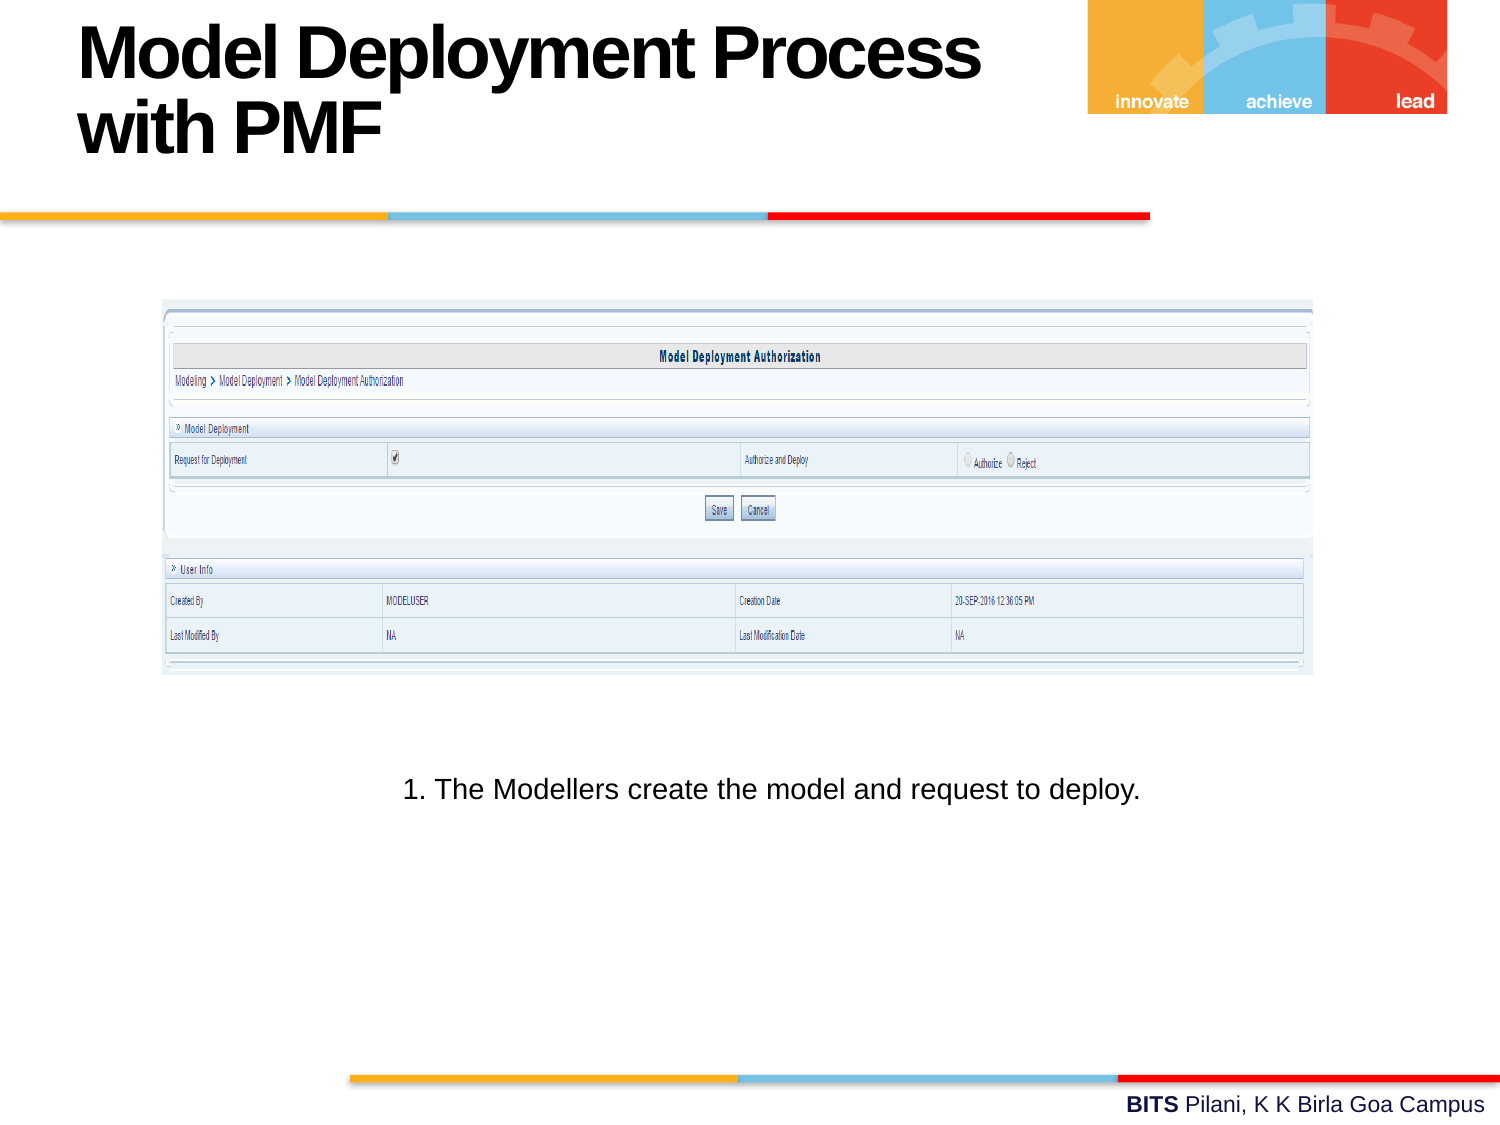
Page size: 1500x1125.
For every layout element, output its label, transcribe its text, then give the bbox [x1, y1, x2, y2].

list 1. The Modellers create the model and request to deploy. [237, 762, 1325, 959]
list Model Deployment Process with PMF [62, 37, 1100, 225]
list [162, 299, 1313, 676]
picture [1087, 0, 1448, 114]
